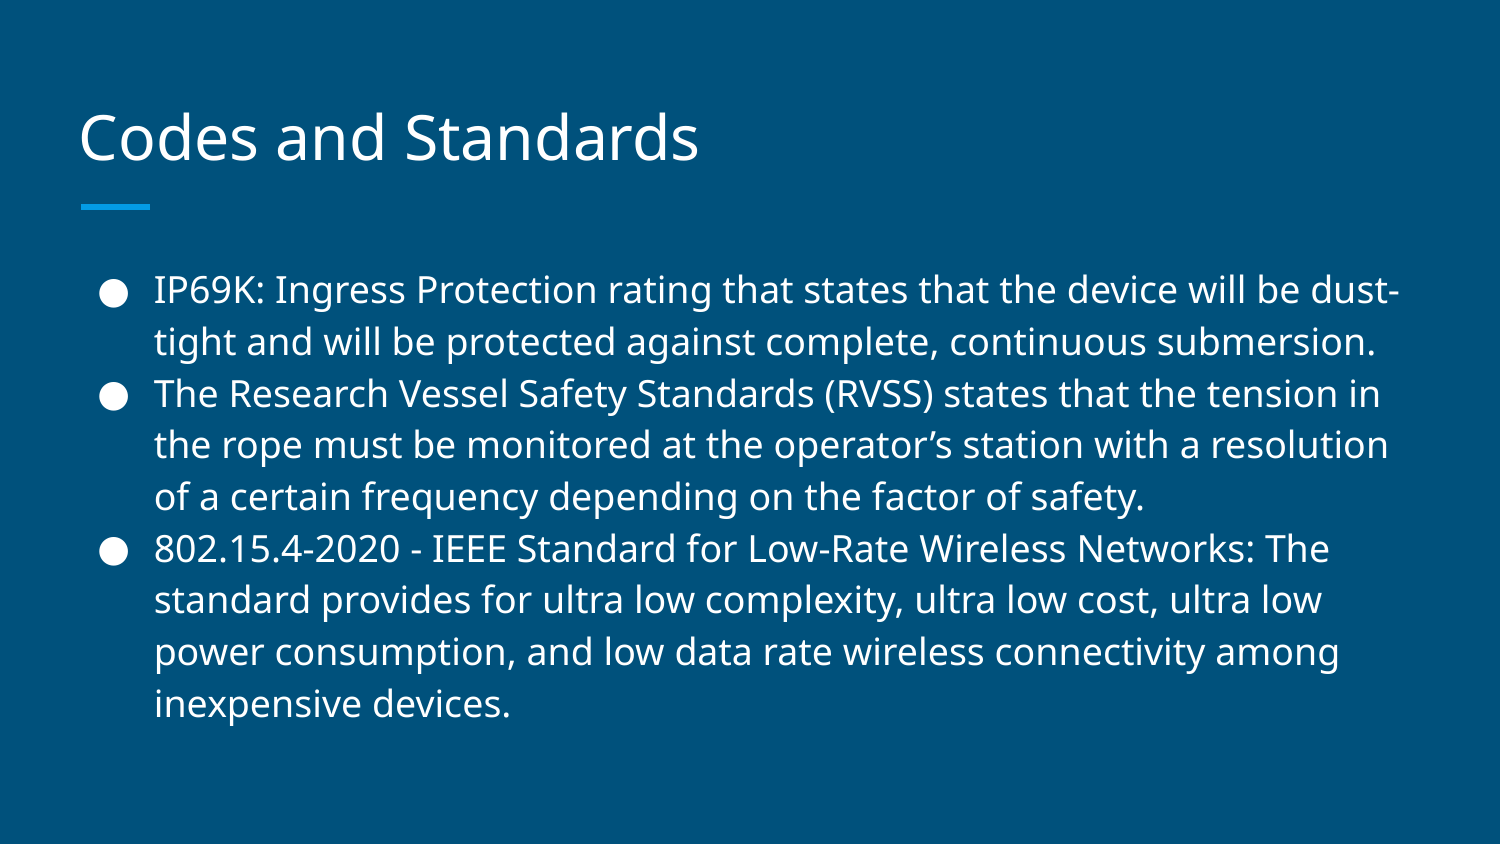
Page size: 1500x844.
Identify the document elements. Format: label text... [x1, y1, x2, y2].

list IP69K: Ingress Protection rating that states that the device will be dust-tight and will be protected against complete, continuous submersion. The Research Vessel Safety Standards (RVSS) states that the tension in the rope must be monitored at the operator’s station with a resolution of a certain frequency depending on the factor of safety. 802.15.4-2020 - IEEE Standard for Low-Rate Wireless Networks: The standard provides for ultra low complexity, ultra low cost, ultra low power consumption, and low data rate wireless connectivity among inexpensive devices. [63, 244, 1437, 750]
title Codes and Standards [63, 75, 1437, 188]
